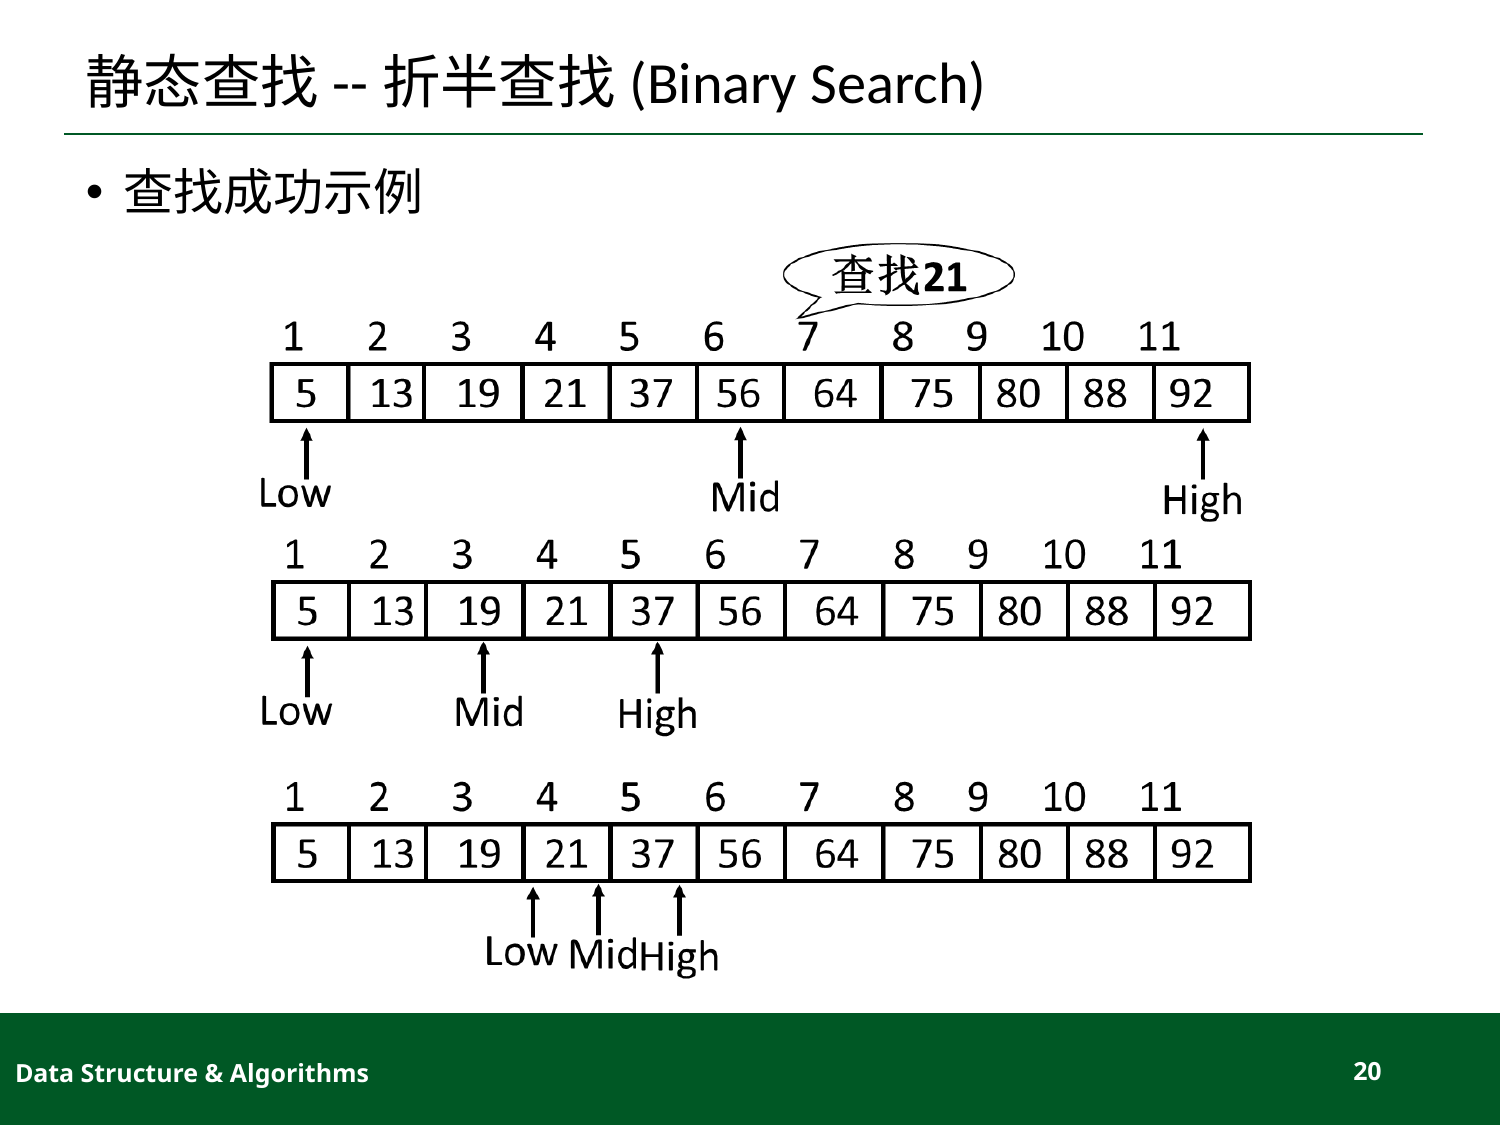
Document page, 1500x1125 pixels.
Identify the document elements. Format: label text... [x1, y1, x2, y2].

title 静态查找--折半查找(Binary Search) [70, 34, 1430, 135]
footer Data Structure & Algorithms [0, 1042, 507, 1103]
picture [229, 230, 1271, 1010]
list 查找成功示例 [70, 160, 1430, 991]
slide_number 20 [1059, 1042, 1397, 1103]
